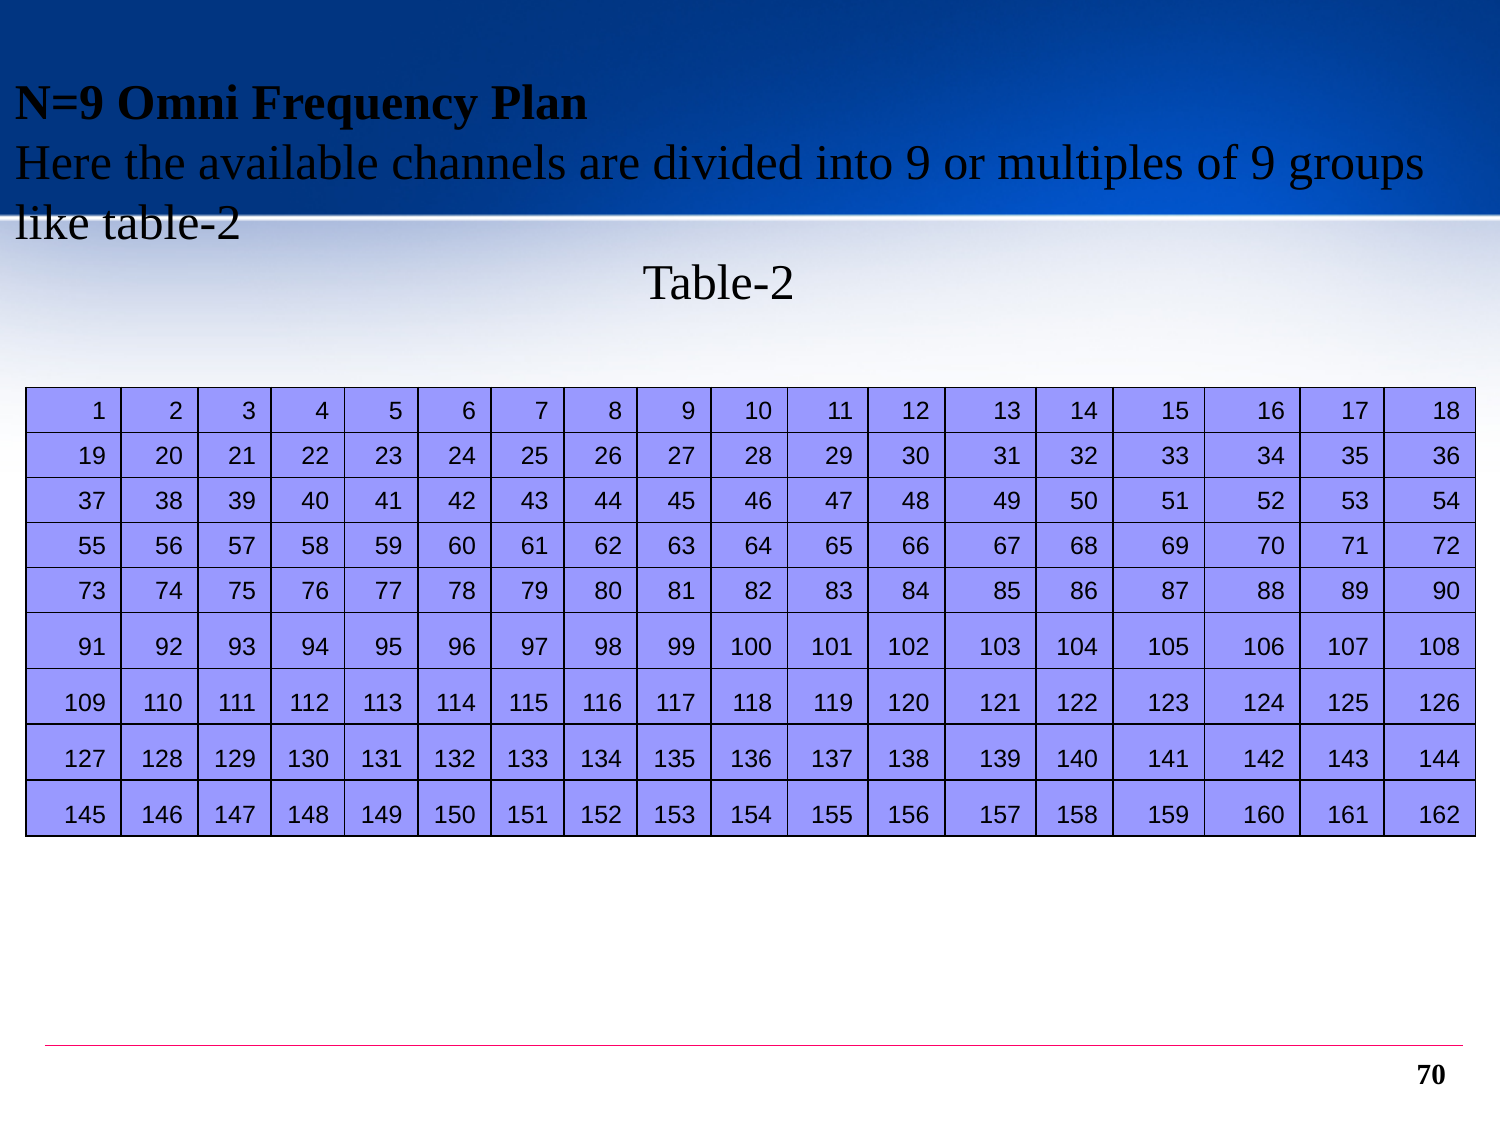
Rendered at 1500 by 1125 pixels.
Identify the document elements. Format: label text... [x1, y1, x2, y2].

table_header 6 [419, 388, 490, 432]
table_cell 156 [869, 781, 944, 835]
table_cell 67 [946, 523, 1035, 567]
table_cell 113 [345, 669, 417, 723]
table_cell 77 [345, 568, 417, 612]
table_cell 126 [1385, 669, 1475, 723]
table_cell 46 [712, 478, 787, 522]
table_header 1 [27, 388, 120, 432]
table_cell 150 [419, 781, 490, 835]
table_cell 22 [272, 433, 344, 477]
table_cell 27 [638, 433, 710, 477]
table_cell 123 [1114, 669, 1204, 723]
table_cell 93 [199, 613, 270, 668]
table_cell 146 [122, 781, 197, 835]
table_cell 72 [1385, 523, 1475, 567]
table_header 12 [869, 388, 944, 432]
table_cell 144 [1385, 725, 1475, 779]
table_cell 44 [565, 478, 636, 522]
table_cell 130 [272, 725, 344, 779]
table_cell 74 [122, 568, 197, 612]
table_cell 64 [712, 523, 787, 567]
table_cell 60 [419, 523, 490, 567]
table_cell 133 [492, 725, 563, 779]
table_cell 36 [1385, 433, 1475, 477]
table_cell 117 [638, 669, 710, 723]
table_cell 120 [869, 669, 944, 723]
table_cell 49 [946, 478, 1035, 522]
table_cell 132 [419, 725, 490, 779]
table_cell 34 [1205, 433, 1299, 477]
table_cell 103 [946, 613, 1035, 668]
table_cell 47 [788, 478, 867, 522]
table_cell 75 [199, 568, 270, 612]
table_cell 68 [1037, 523, 1112, 567]
table_cell 63 [638, 523, 710, 567]
table_cell 142 [1205, 725, 1299, 779]
slide_number 70 [1325, 1042, 1462, 1103]
table_header 17 [1301, 388, 1383, 432]
table_cell 87 [1114, 568, 1204, 612]
table_header 13 [946, 388, 1035, 432]
table_cell 101 [788, 613, 867, 668]
table_cell 78 [419, 568, 490, 612]
table_cell 41 [345, 478, 417, 522]
table_cell 45 [638, 478, 710, 522]
table_cell 39 [199, 478, 270, 522]
table_cell 155 [788, 781, 867, 835]
table_cell 104 [1037, 613, 1112, 668]
table_cell 69 [1114, 523, 1204, 567]
table_cell 42 [419, 478, 490, 522]
table_header 7 [492, 388, 563, 432]
table_cell 122 [1037, 669, 1112, 723]
table_cell 94 [272, 613, 344, 668]
picture [0, 0, 1500, 1125]
table_cell 154 [712, 781, 787, 835]
table_cell 26 [565, 433, 636, 477]
table_cell 76 [272, 568, 344, 612]
table_cell 43 [492, 478, 563, 522]
table_cell 140 [1037, 725, 1112, 779]
table_cell 138 [869, 725, 944, 779]
table_cell 97 [492, 613, 563, 668]
table_cell 161 [1301, 781, 1383, 835]
table_cell 125 [1301, 669, 1383, 723]
table_cell 32 [1037, 433, 1112, 477]
table_cell 54 [1385, 478, 1475, 522]
table_cell 110 [122, 669, 197, 723]
table_cell 152 [565, 781, 636, 835]
table_cell 80 [565, 568, 636, 612]
table_cell 84 [869, 568, 944, 612]
table_cell 157 [946, 781, 1035, 835]
table_cell 33 [1114, 433, 1204, 477]
table_cell 37 [27, 478, 120, 522]
table_cell 139 [946, 725, 1035, 779]
table_cell 116 [565, 669, 636, 723]
table_cell 114 [419, 669, 490, 723]
table_cell 62 [565, 523, 636, 567]
table_cell 21 [199, 433, 270, 477]
table_cell 135 [638, 725, 710, 779]
table_cell 118 [712, 669, 787, 723]
table_cell 71 [1301, 523, 1383, 567]
table_cell 82 [712, 568, 787, 612]
table_header 16 [1205, 388, 1299, 432]
table_cell 23 [345, 433, 417, 477]
table_cell 159 [1114, 781, 1204, 835]
table_cell 48 [869, 478, 944, 522]
table_header 14 [1037, 388, 1112, 432]
table_cell 100 [712, 613, 787, 668]
table_cell 40 [272, 478, 344, 522]
table_cell 119 [788, 669, 867, 723]
table_cell 143 [1301, 725, 1383, 779]
table_header 5 [345, 388, 417, 432]
table_cell 111 [199, 669, 270, 723]
table_header 9 [638, 388, 710, 432]
table_cell 160 [1205, 781, 1299, 835]
table_cell 145 [27, 781, 120, 835]
table_cell 24 [419, 433, 490, 477]
table_cell 106 [1205, 613, 1299, 668]
table_cell 131 [345, 725, 417, 779]
table_cell 158 [1037, 781, 1112, 835]
table_cell 59 [345, 523, 417, 567]
table_cell 79 [492, 568, 563, 612]
table_cell 162 [1385, 781, 1475, 835]
table_cell 95 [345, 613, 417, 668]
table_cell 151 [492, 781, 563, 835]
table_cell 85 [946, 568, 1035, 612]
table_cell 73 [27, 568, 120, 612]
table_cell 20 [122, 433, 197, 477]
table_cell 35 [1301, 433, 1383, 477]
table_cell 107 [1301, 613, 1383, 668]
table_cell 102 [869, 613, 944, 668]
table_cell 134 [565, 725, 636, 779]
table_header 18 [1385, 388, 1475, 432]
table_cell 96 [419, 613, 490, 668]
table_cell 108 [1385, 613, 1475, 668]
table_cell 147 [199, 781, 270, 835]
table_cell 127 [27, 725, 120, 779]
table_cell 105 [1114, 613, 1204, 668]
table_cell 30 [869, 433, 944, 477]
table_cell 51 [1114, 478, 1204, 522]
table_cell 90 [1385, 568, 1475, 612]
table_cell 99 [638, 613, 710, 668]
table_cell 50 [1037, 478, 1112, 522]
table_cell 57 [199, 523, 270, 567]
table_cell 81 [638, 568, 710, 612]
table_cell 38 [122, 478, 197, 522]
table_header 10 [712, 388, 787, 432]
table_cell 141 [1114, 725, 1204, 779]
table_cell 136 [712, 725, 787, 779]
table_cell 52 [1205, 478, 1299, 522]
table_header 3 [199, 388, 270, 432]
table_cell 56 [122, 523, 197, 567]
table_cell 86 [1037, 568, 1112, 612]
table_cell 92 [122, 613, 197, 668]
table_cell 19 [27, 433, 120, 477]
text_box N=9 Omni Frequency Plan Here the available channels are divided into 9 or multiples of 9 groups like table-2 Table-2 [0, 62, 1450, 318]
table_cell 109 [27, 669, 120, 723]
table_cell 91 [27, 613, 120, 668]
table_cell 112 [272, 669, 344, 723]
table_cell 25 [492, 433, 563, 477]
table_cell 98 [565, 613, 636, 668]
table_cell 31 [946, 433, 1035, 477]
table_cell 128 [122, 725, 197, 779]
table_cell 61 [492, 523, 563, 567]
table_cell 66 [869, 523, 944, 567]
table_cell 88 [1205, 568, 1299, 612]
table_header 2 [122, 388, 197, 432]
table_header 11 [788, 388, 867, 432]
table_header 8 [565, 388, 636, 432]
table_cell 70 [1205, 523, 1299, 567]
table_cell 28 [712, 433, 787, 477]
table_cell 53 [1301, 478, 1383, 522]
table_cell 149 [345, 781, 417, 835]
table_cell 29 [788, 433, 867, 477]
table_cell 55 [27, 523, 120, 567]
table_cell 148 [272, 781, 344, 835]
table_cell 83 [788, 568, 867, 612]
table_cell 137 [788, 725, 867, 779]
table_cell 121 [946, 669, 1035, 723]
table_cell 129 [199, 725, 270, 779]
table_header 4 [272, 388, 344, 432]
table_cell 115 [492, 669, 563, 723]
table_cell 65 [788, 523, 867, 567]
table_cell 153 [638, 781, 710, 835]
table_header 15 [1114, 388, 1204, 432]
table_cell 89 [1301, 568, 1383, 612]
table_cell 124 [1205, 669, 1299, 723]
table_cell 58 [272, 523, 344, 567]
